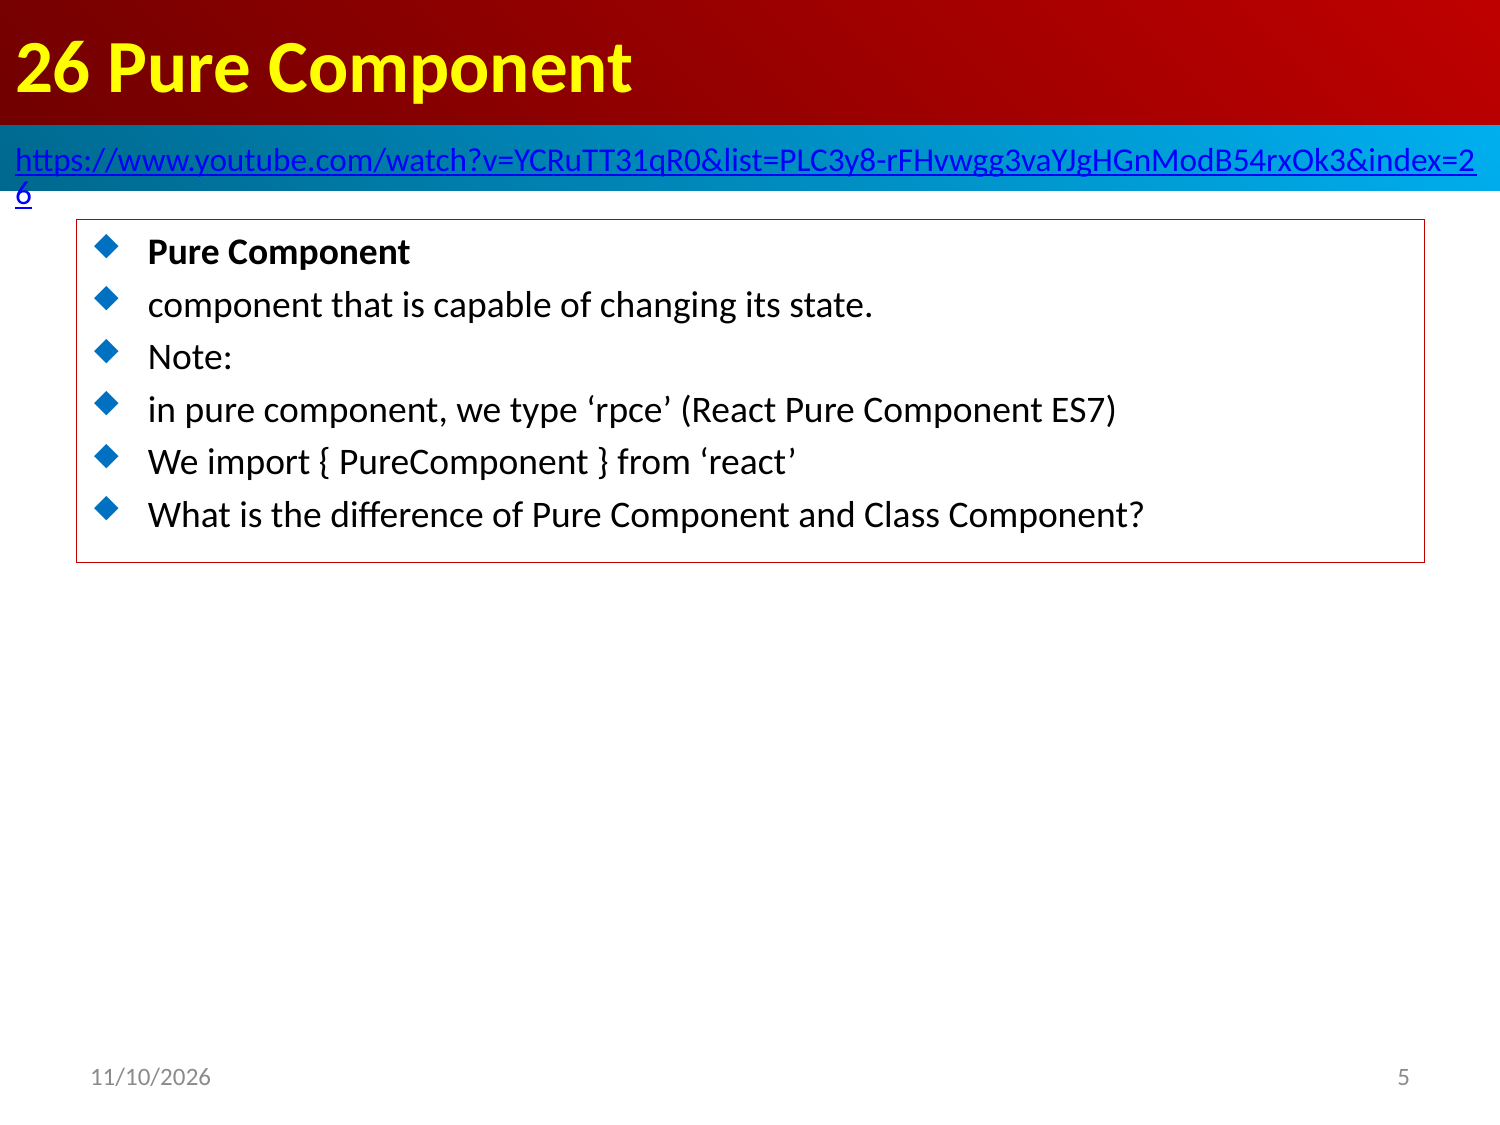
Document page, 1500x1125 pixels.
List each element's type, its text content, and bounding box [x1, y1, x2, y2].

title 26 Pure Component [0, 0, 1500, 125]
subtitle Pure Component component that is capable of changing its state. Note: in pure component, we type ‘rpce’ (React Pure Component ES7) We import { PureComponent } from ‘react’ What is the difference of Pure Component and Class Component? [76, 219, 1425, 563]
text_box https://www.youtube.com/watch?v=YCRuTT31qR0&list=PLC3y8-rFHvwgg3vaYJgHGnModB54rxOk3&index=26 [0, 125, 1500, 191]
slide_number 5 [1074, 1042, 1425, 1109]
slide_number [75, 1042, 425, 1109]
